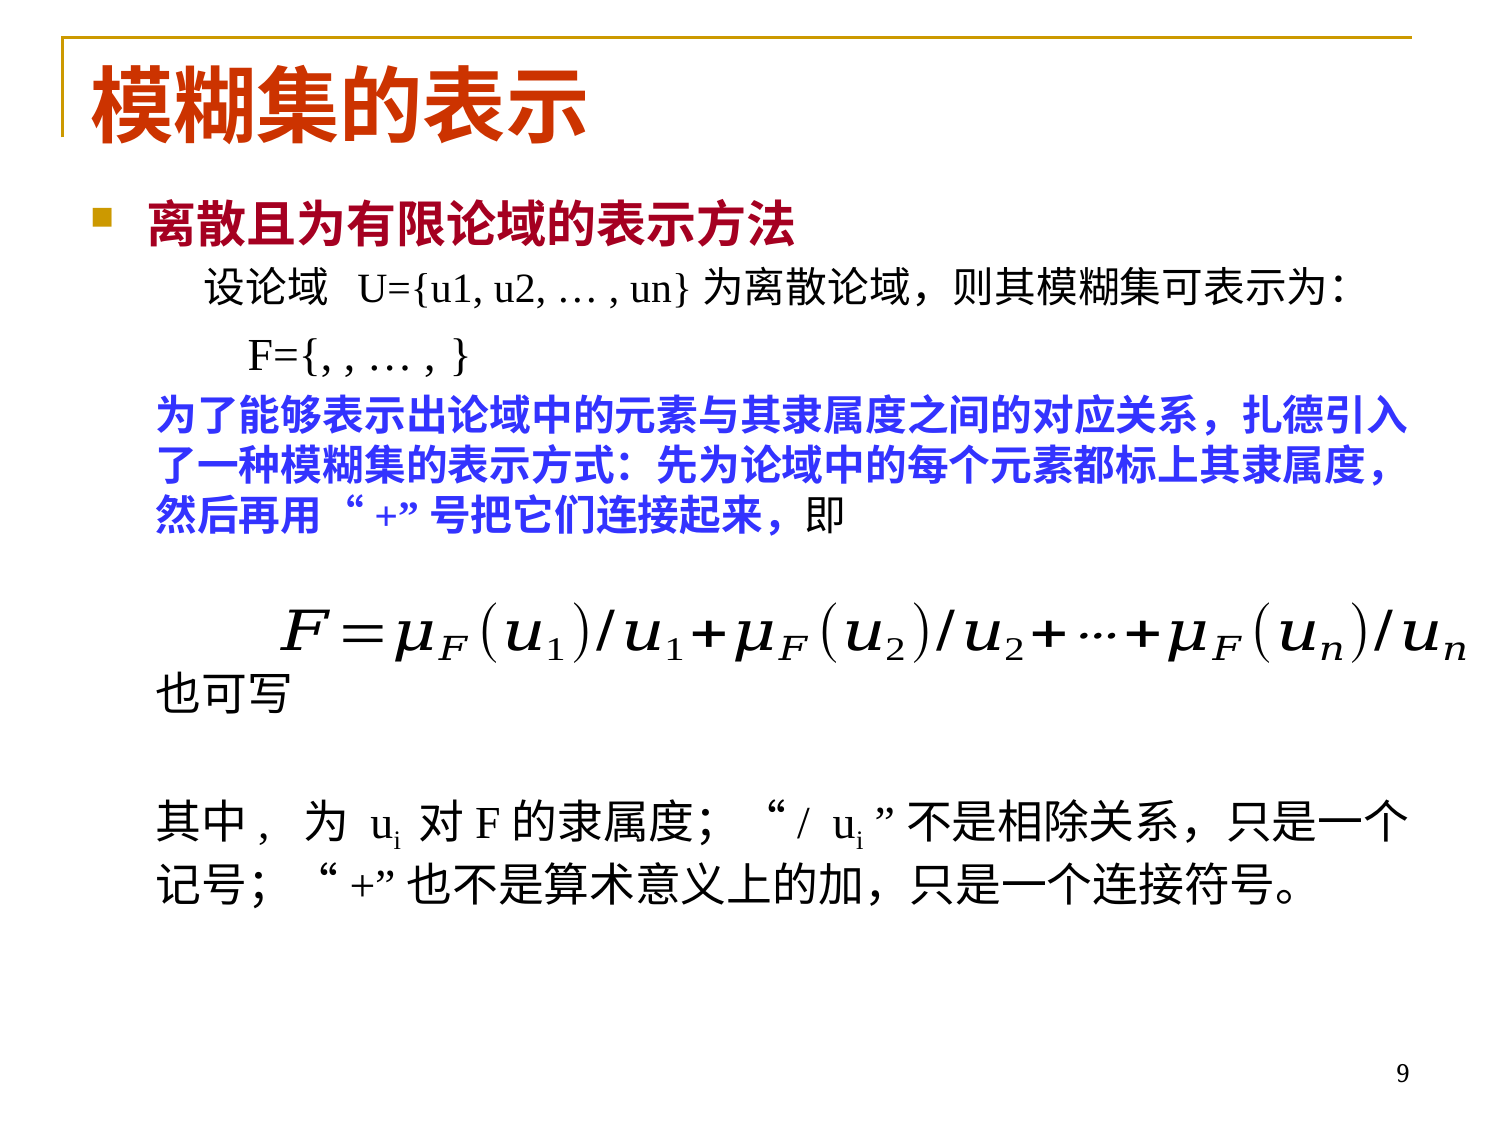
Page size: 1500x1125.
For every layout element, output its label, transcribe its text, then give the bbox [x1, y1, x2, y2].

slide_number 9 [1074, 1023, 1426, 1100]
title 模糊集的表示 [74, 45, 1426, 233]
